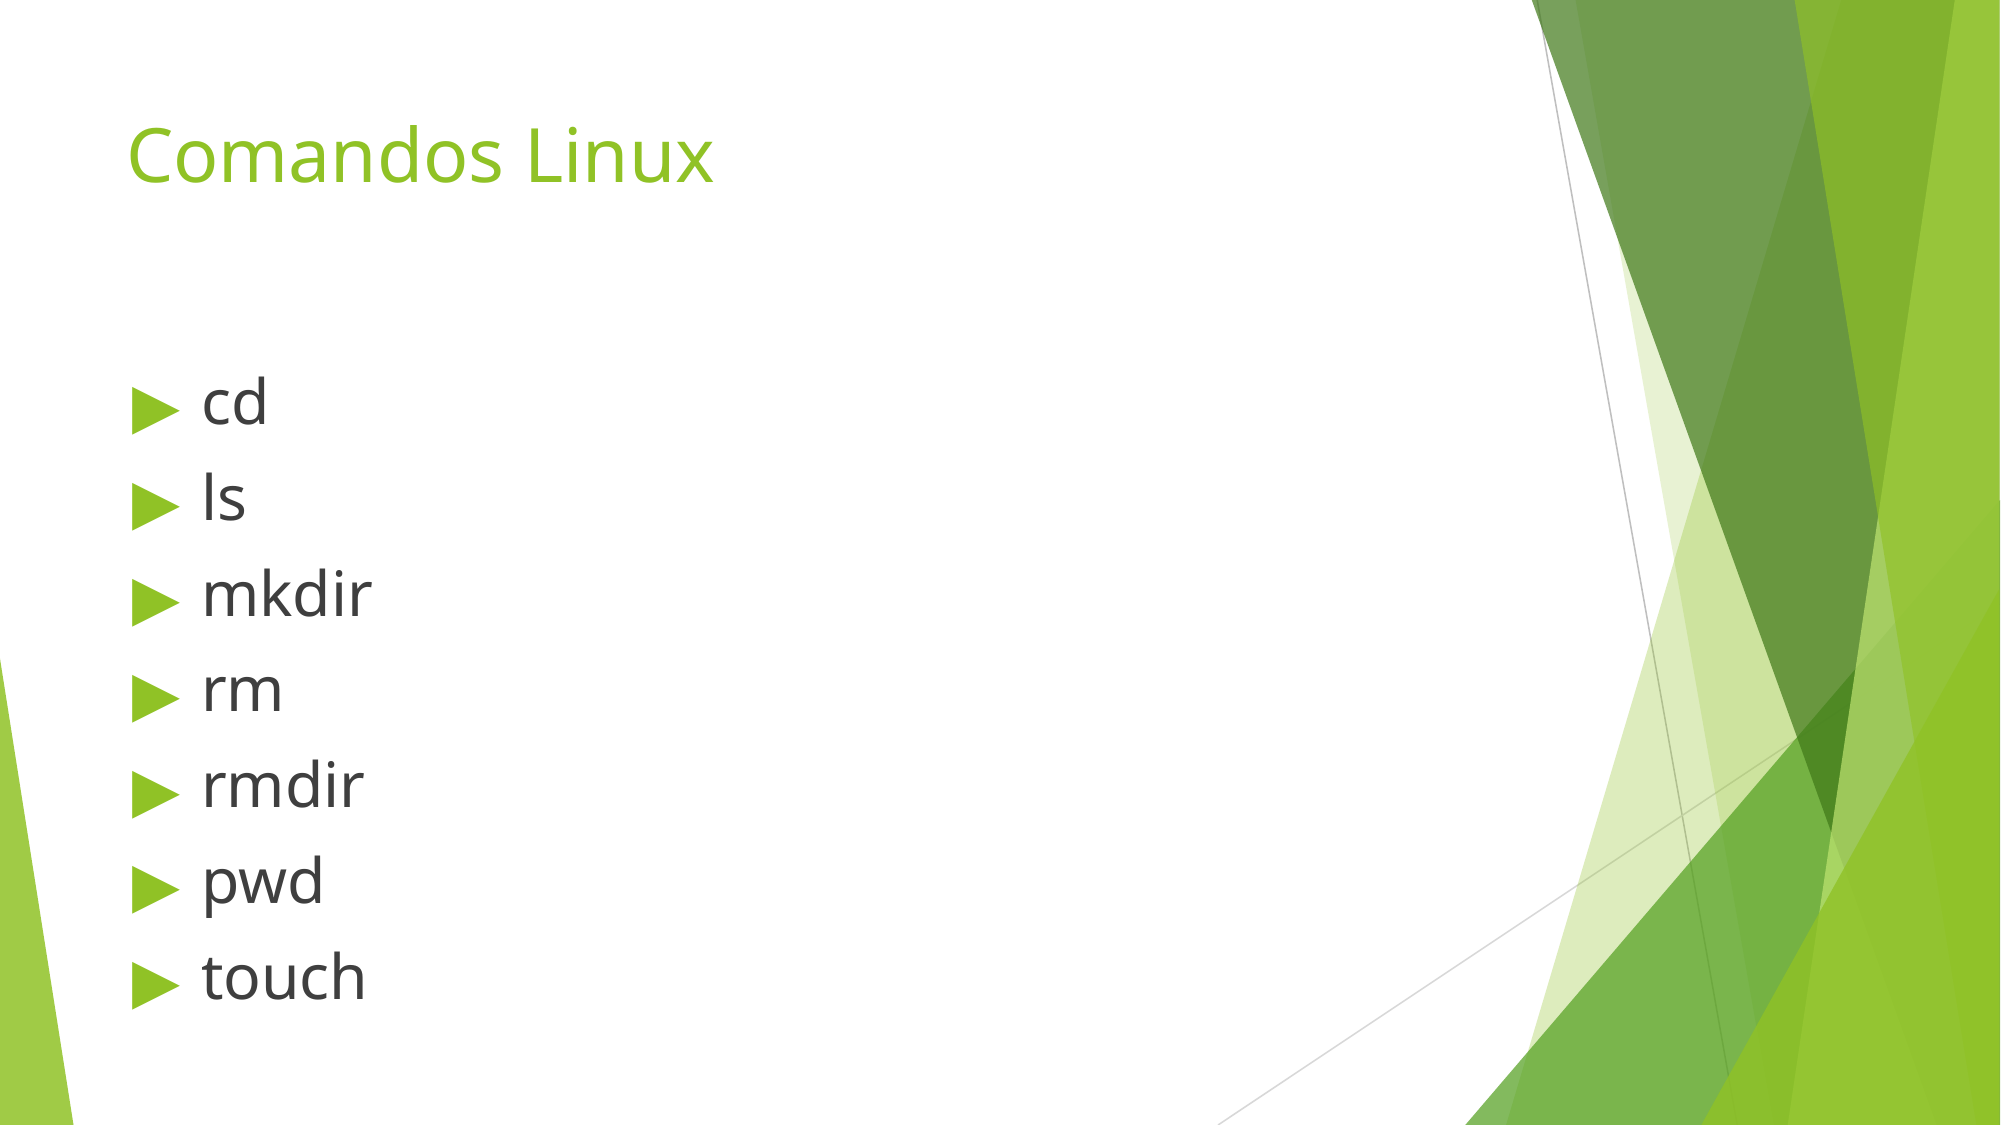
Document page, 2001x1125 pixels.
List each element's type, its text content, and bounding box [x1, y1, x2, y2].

title Comandos Linux [111, 99, 1522, 317]
list cd ls mkdir rm rmdir pwd touch [111, 354, 1522, 992]
